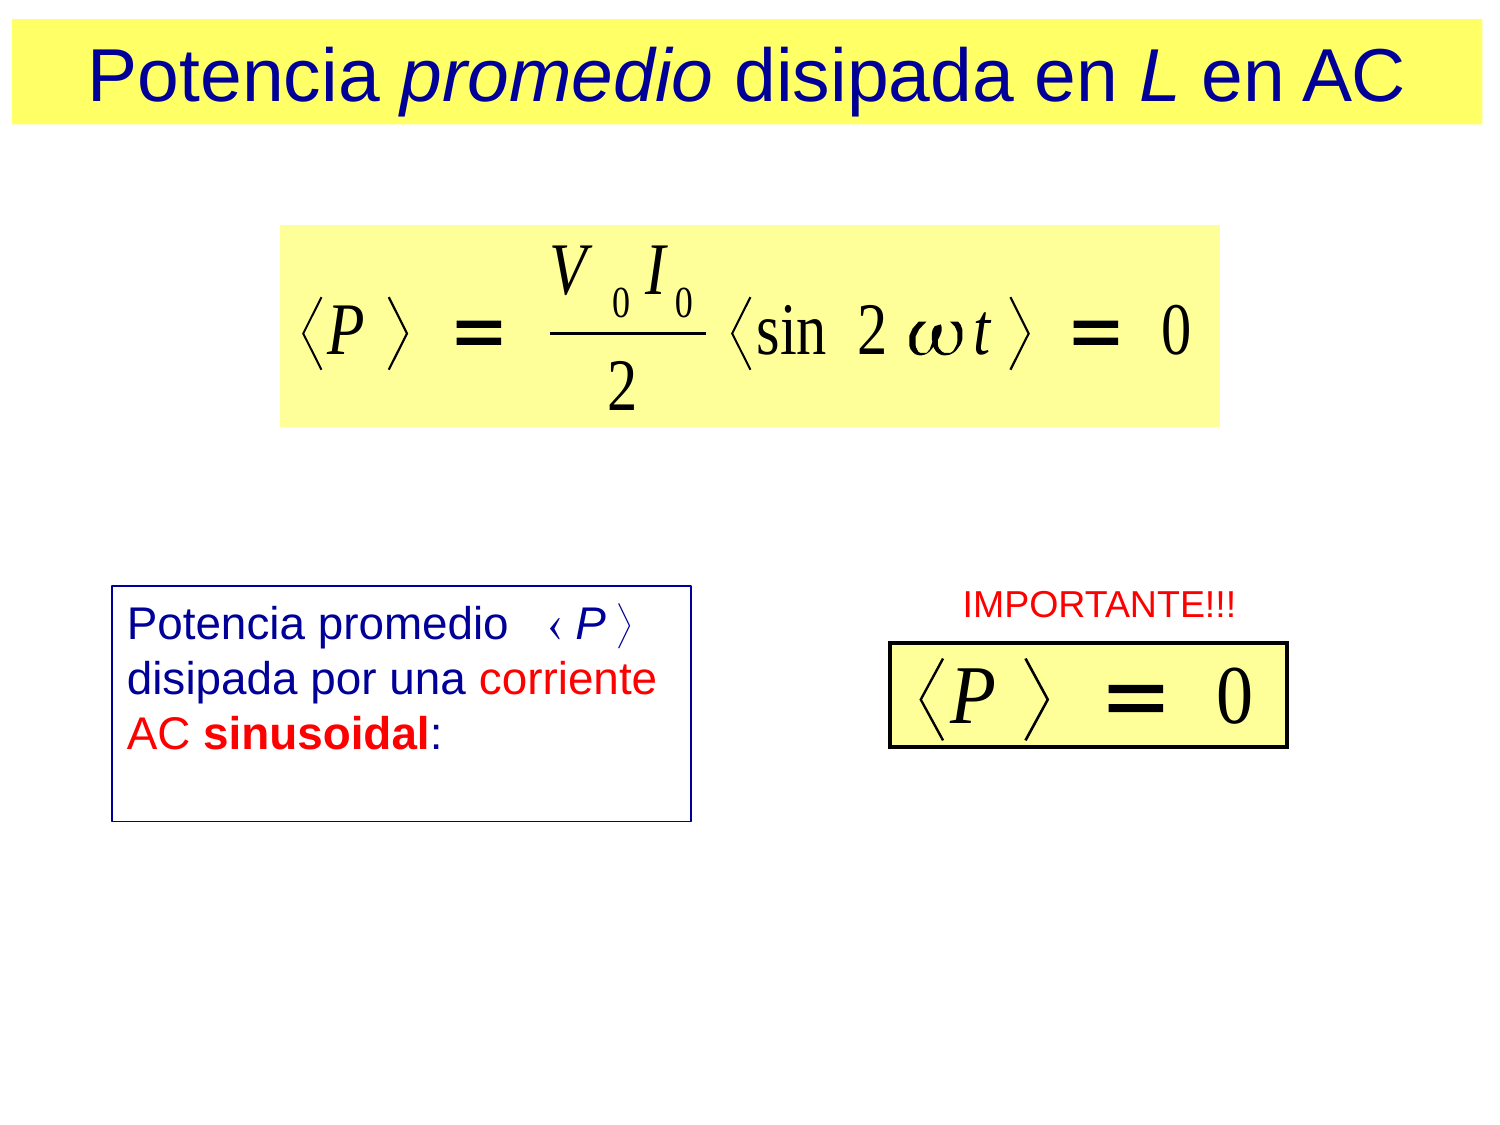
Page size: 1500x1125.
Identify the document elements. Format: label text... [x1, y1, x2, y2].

text_box Potencia promedio  P  disipada por una corriente AC sinusoidal: [112, 586, 691, 822]
text_box IMPORTANTE!!! [947, 572, 1252, 633]
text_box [891, 644, 1285, 745]
text_box Potencia promedio disipada en L en AC [11, 19, 1483, 125]
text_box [279, 224, 1221, 428]
